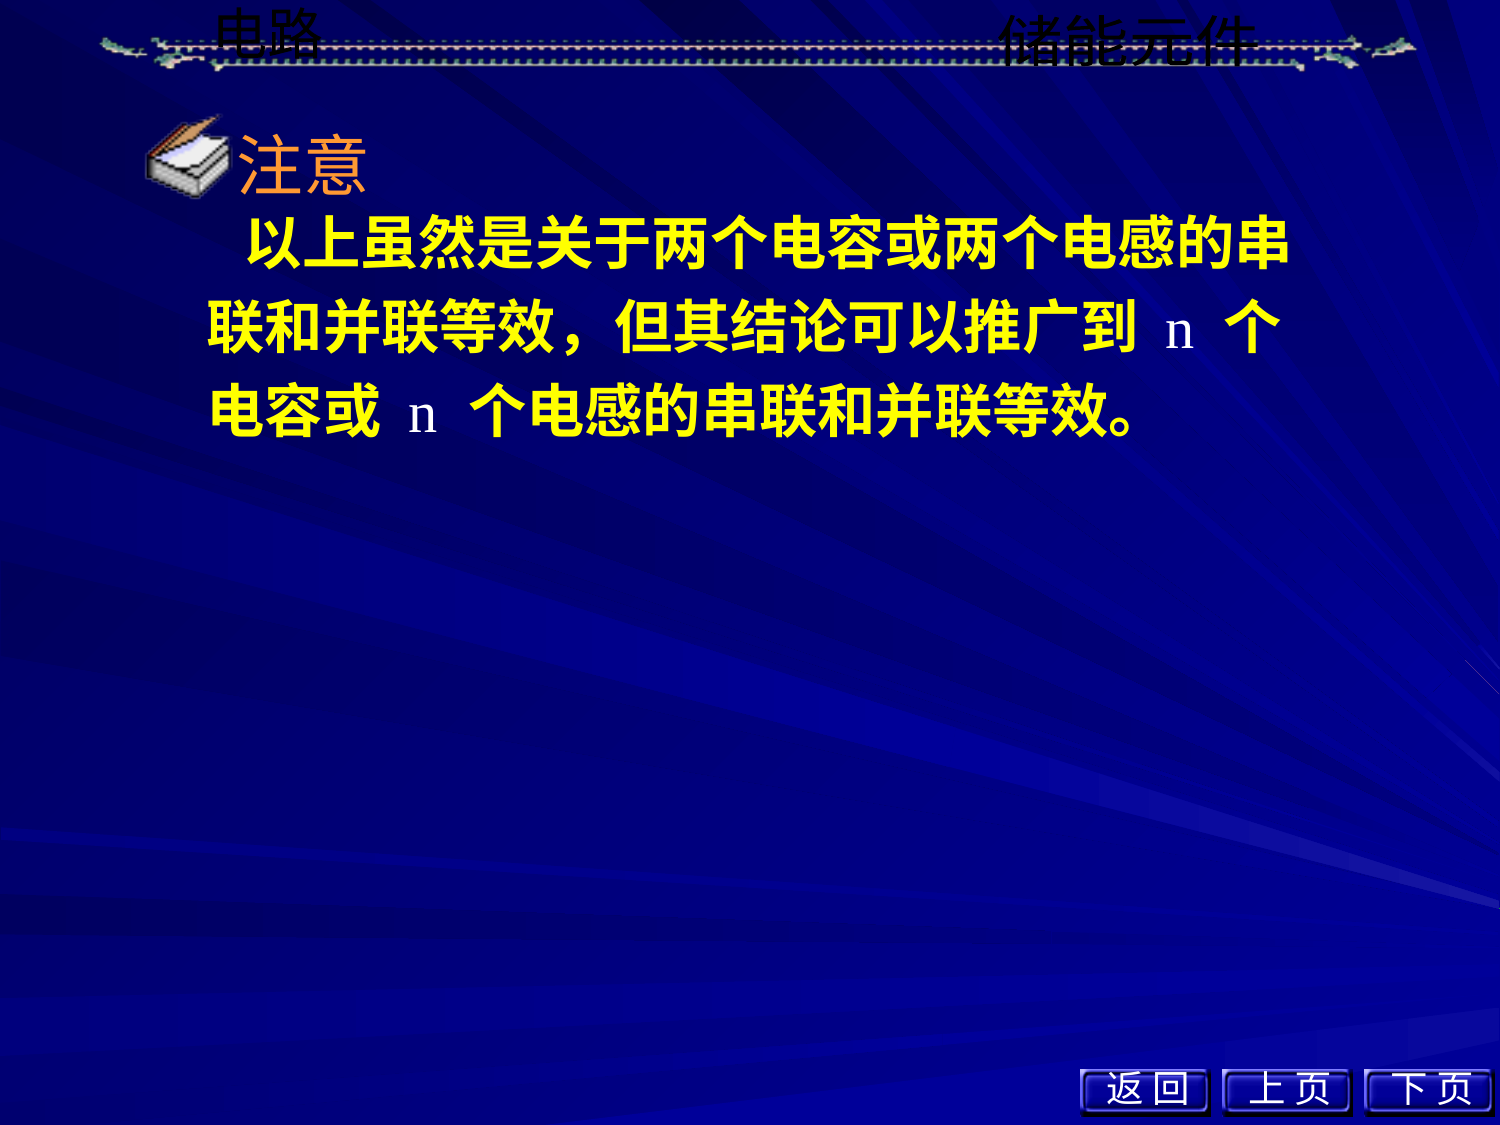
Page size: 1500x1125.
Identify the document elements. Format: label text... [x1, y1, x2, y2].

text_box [1080, 1056, 1211, 1118]
picture [1039, 46, 1052, 50]
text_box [1222, 1057, 1353, 1118]
picture [1039, 54, 1052, 59]
picture [299, 43, 313, 52]
picture [284, 30, 301, 37]
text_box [111, 89, 386, 230]
text_box 以上虽然是关于两个电容或两个电感的串联和并联等效，但其结论可以推广到 n 个电容或 n 个电感的串联和并联等效。 [135, 185, 1329, 452]
picture [1104, 30, 1121, 35]
picture [88, 30, 1424, 91]
picture [223, 32, 236, 39]
picture [300, 33, 312, 38]
picture [242, 32, 255, 39]
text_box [1364, 1057, 1495, 1118]
